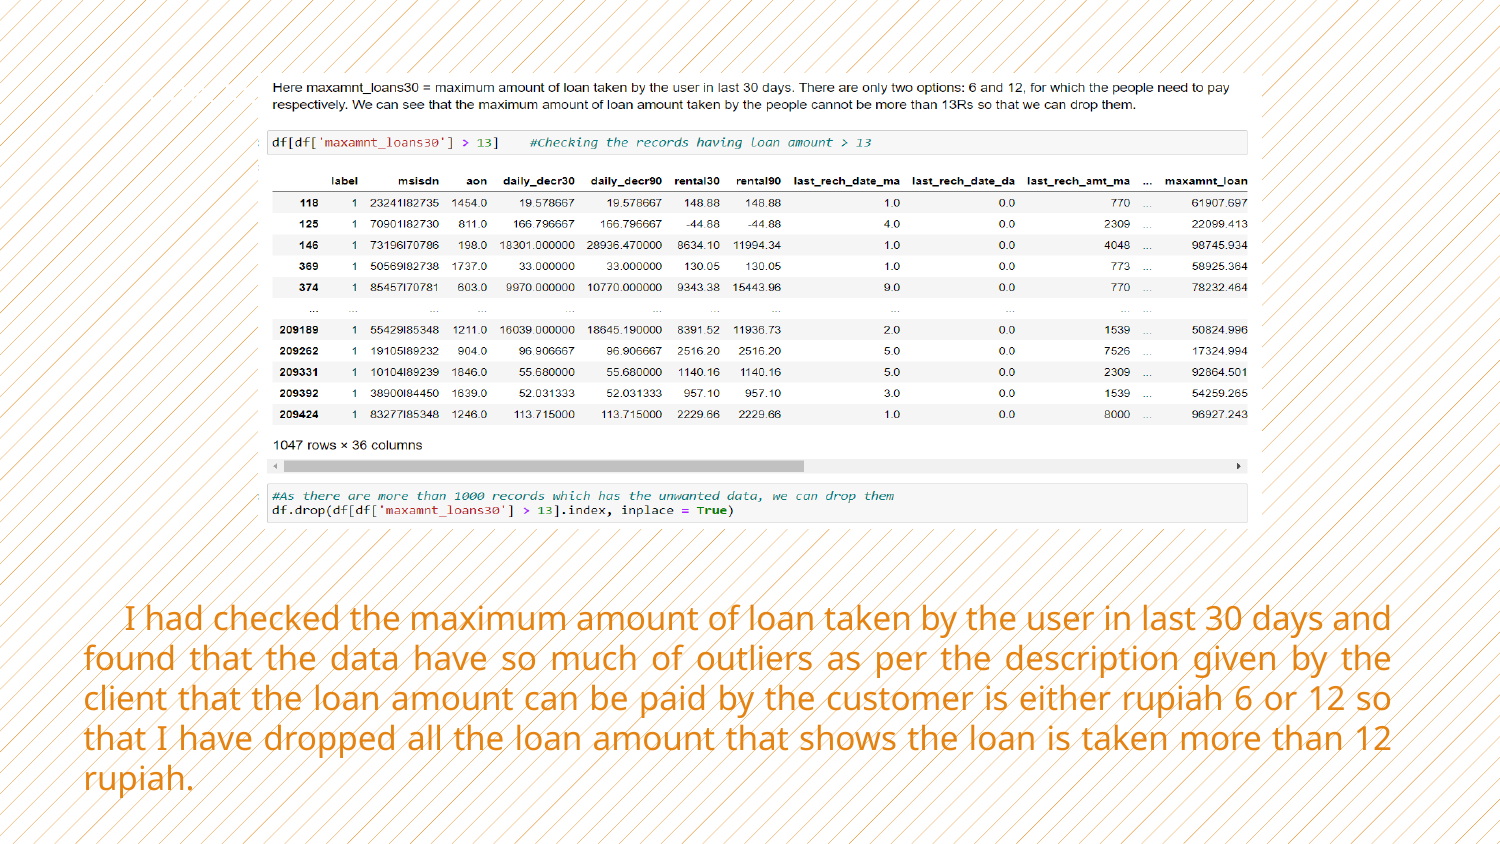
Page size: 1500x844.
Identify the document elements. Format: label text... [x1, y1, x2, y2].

subtitle I had checked the maximum amount of loan taken by the user in last 30 days and found that the data have so much of outliers as per the description given by the client that the loan amount can be paid by the customer is either rupiah 6 or 12 so that I have dropped all the loan amount that shows the loan is taken more than 12 rupiah. [56, 582, 1410, 806]
list Checking the maximum amount of loan taken by people in last 30 days [56, 38, 1430, 149]
picture [258, 72, 1262, 530]
